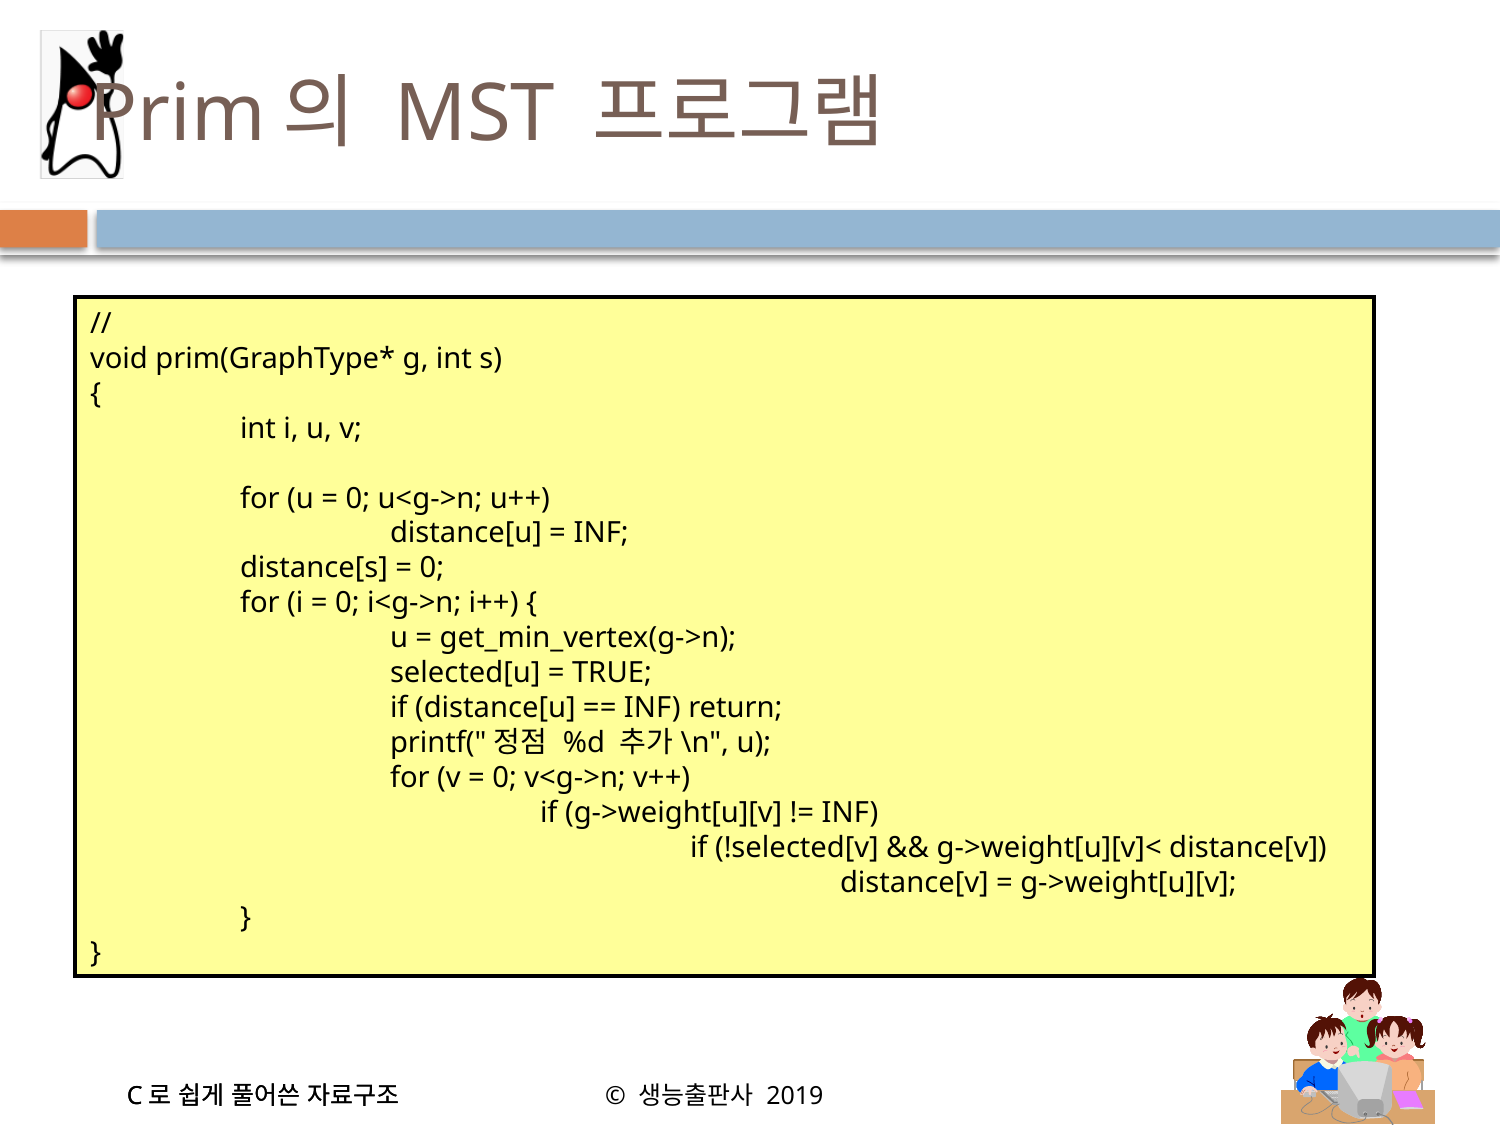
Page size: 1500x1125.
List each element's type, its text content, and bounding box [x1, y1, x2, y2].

title Prim의 MST 프로그램 [75, 53, 1425, 164]
picture [39, 30, 124, 179]
text_box // void prim(GraphType* g, int s) { int i, u, v; for (u = 0; u<g->n; u++) distance[u] = INF; distance[s] = 0; for (i = 0; i<g->n; i++) { u = get_min_vertex(g->n); selected[u] = TRUE; if (distance[u] == INF) return; printf("정점 %d 추가\n", u); for (v = 0; v<g->n; v++) if (g->weight[u][v] != INF) if (!selected[v] && g->weight[u][v]< distance[v]) distance[v] = g->weight[u][v]; } } [75, 296, 1375, 976]
